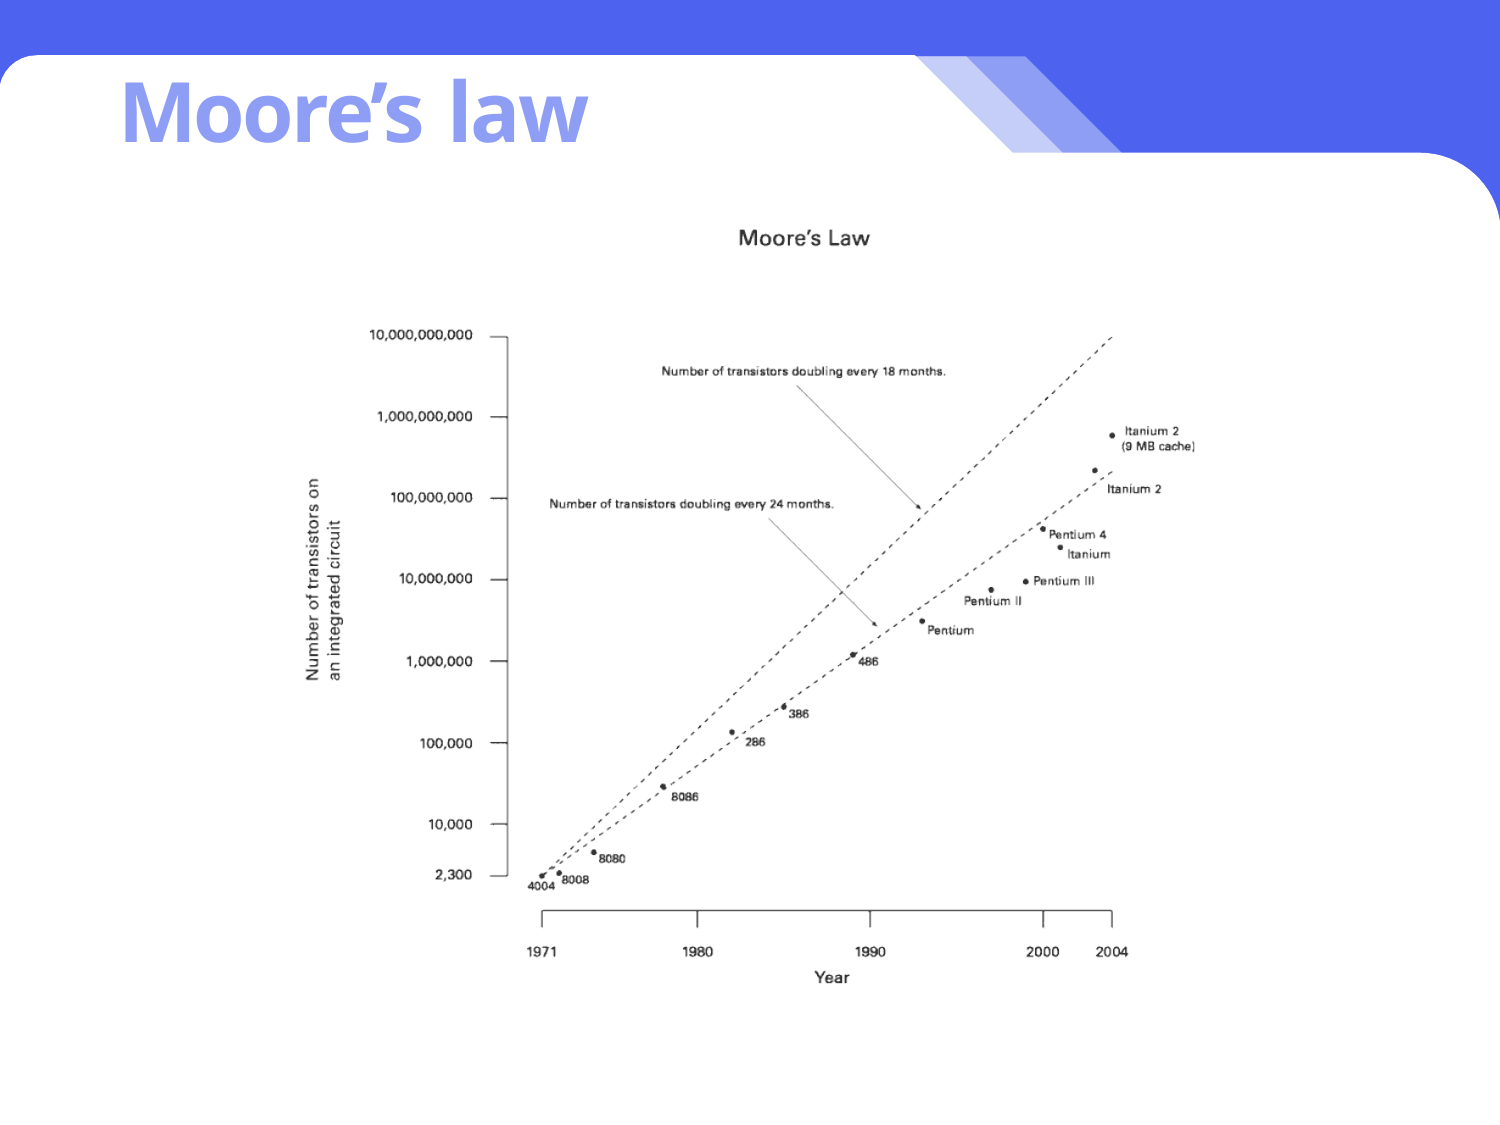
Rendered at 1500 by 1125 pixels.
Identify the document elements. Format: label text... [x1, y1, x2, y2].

title Moore’s law [116, 56, 601, 247]
picture [274, 199, 1225, 1014]
